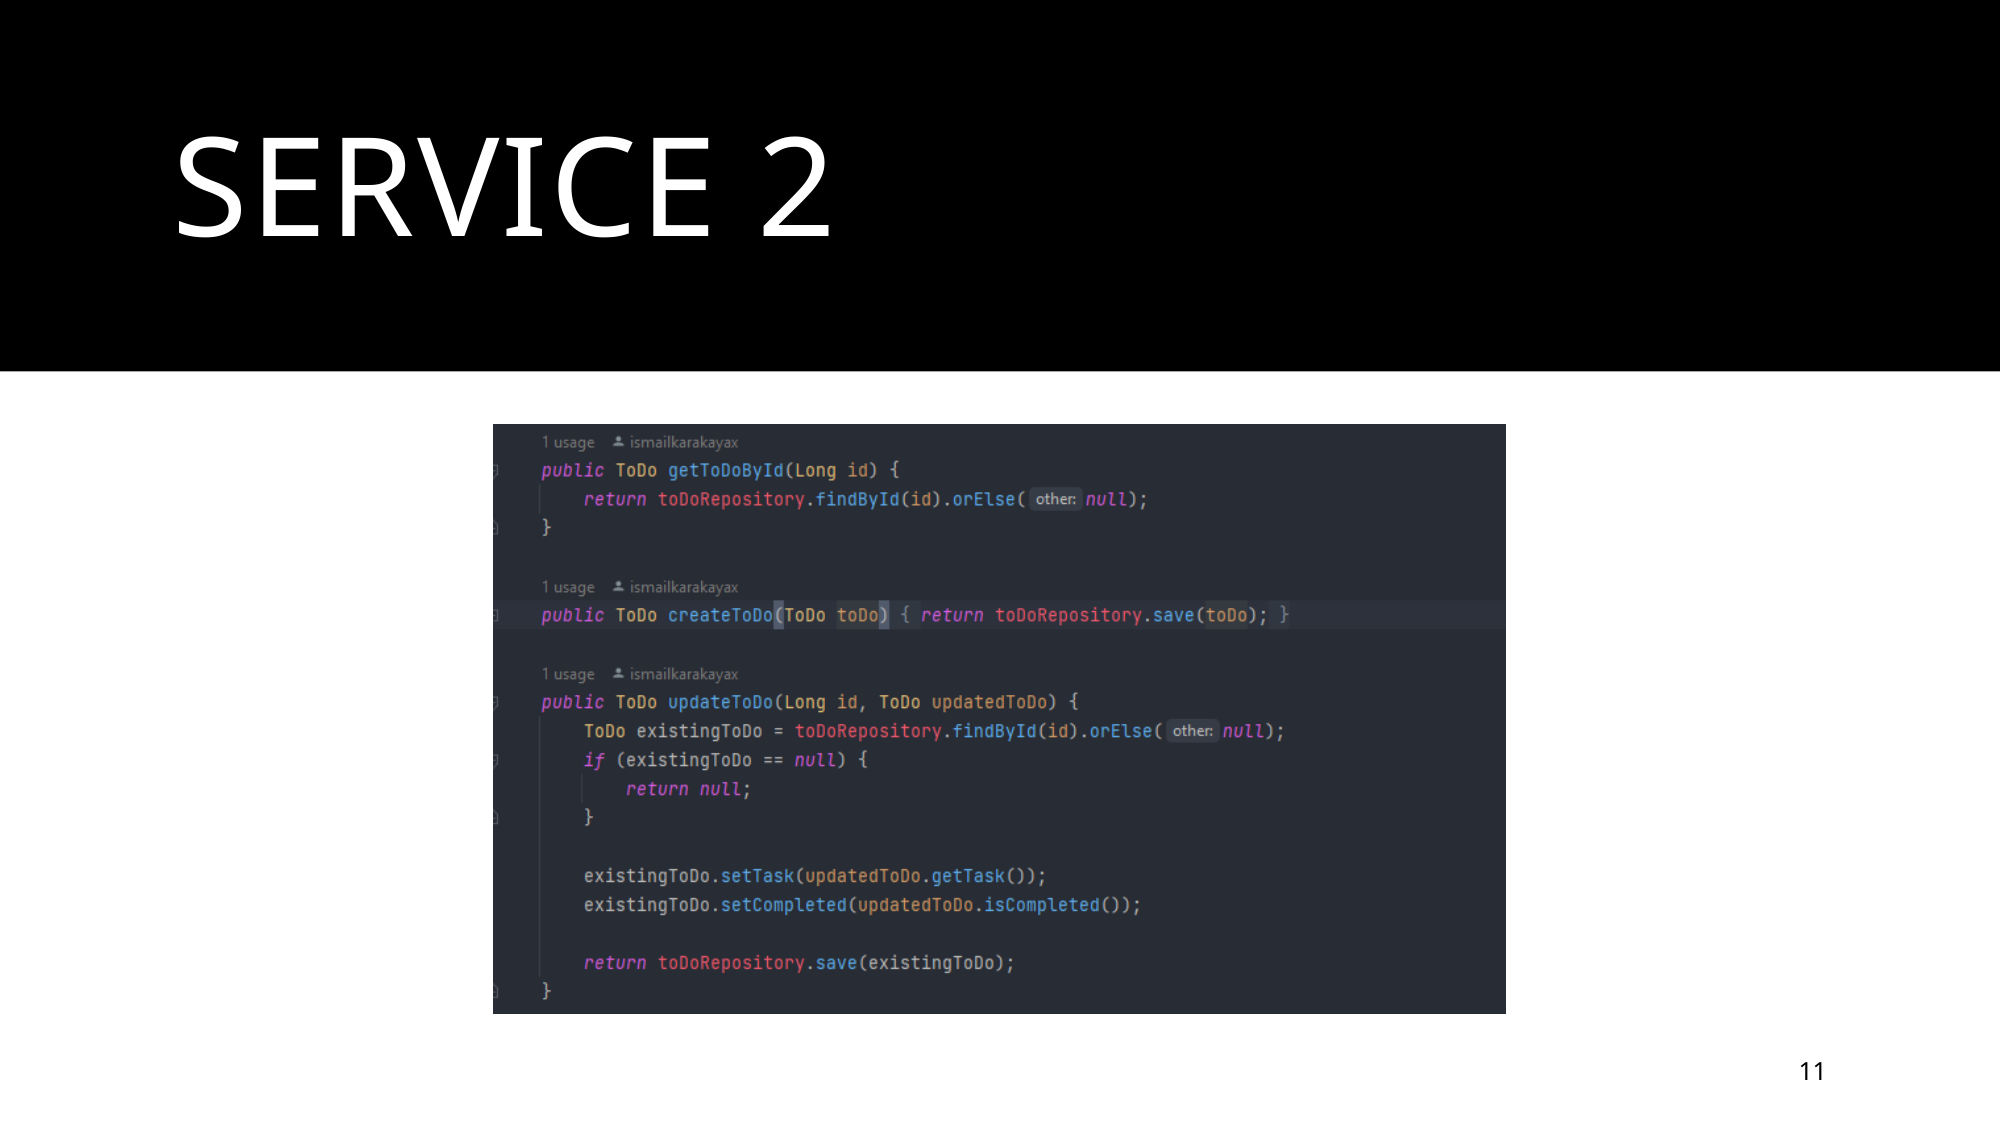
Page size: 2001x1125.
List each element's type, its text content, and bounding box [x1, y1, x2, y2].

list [493, 424, 1506, 1015]
slide_number 11 [1688, 1042, 1842, 1103]
title Servıce 2 [157, 52, 1842, 332]
